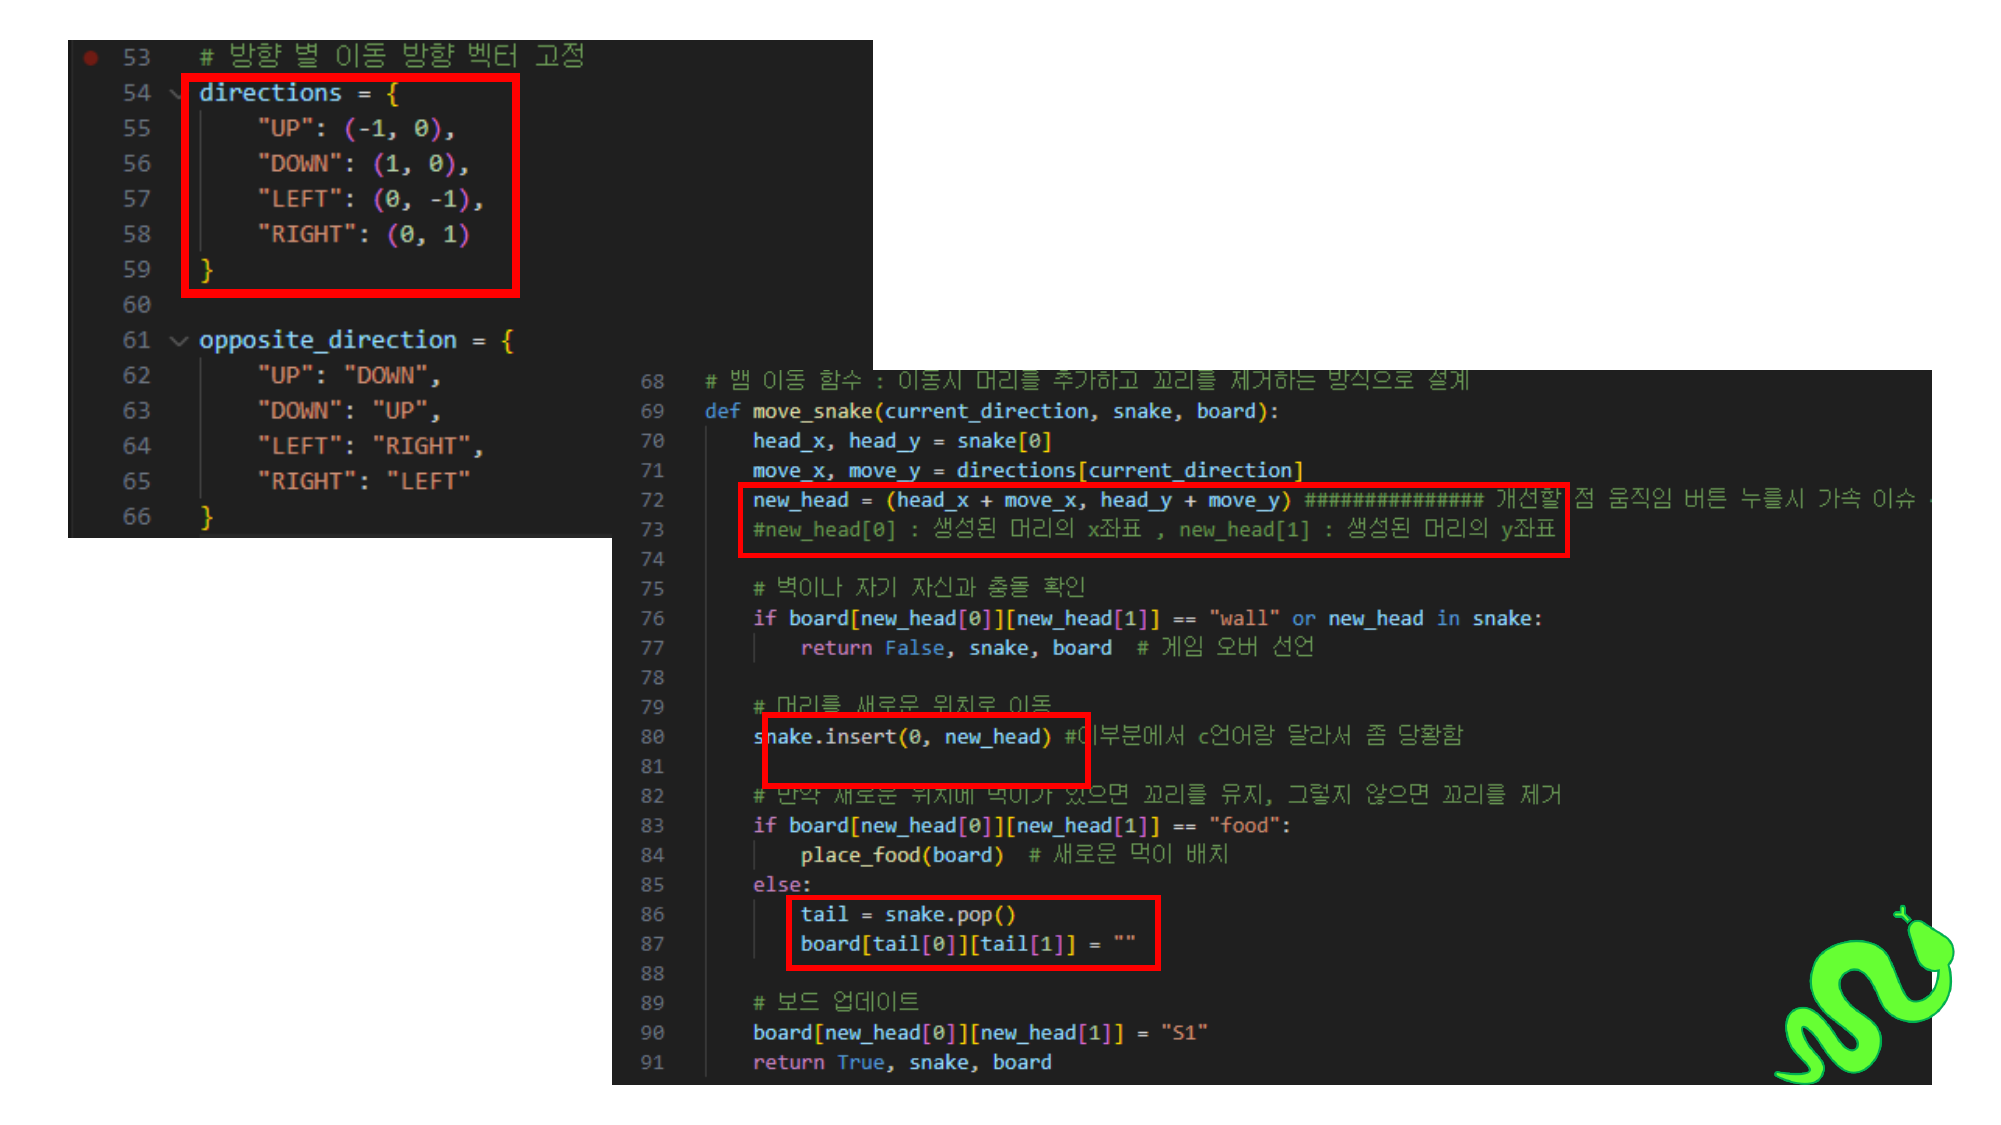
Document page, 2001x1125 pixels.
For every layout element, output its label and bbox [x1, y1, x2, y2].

picture [68, 40, 873, 538]
list [612, 370, 1932, 1085]
picture [1757, 888, 1968, 1098]
